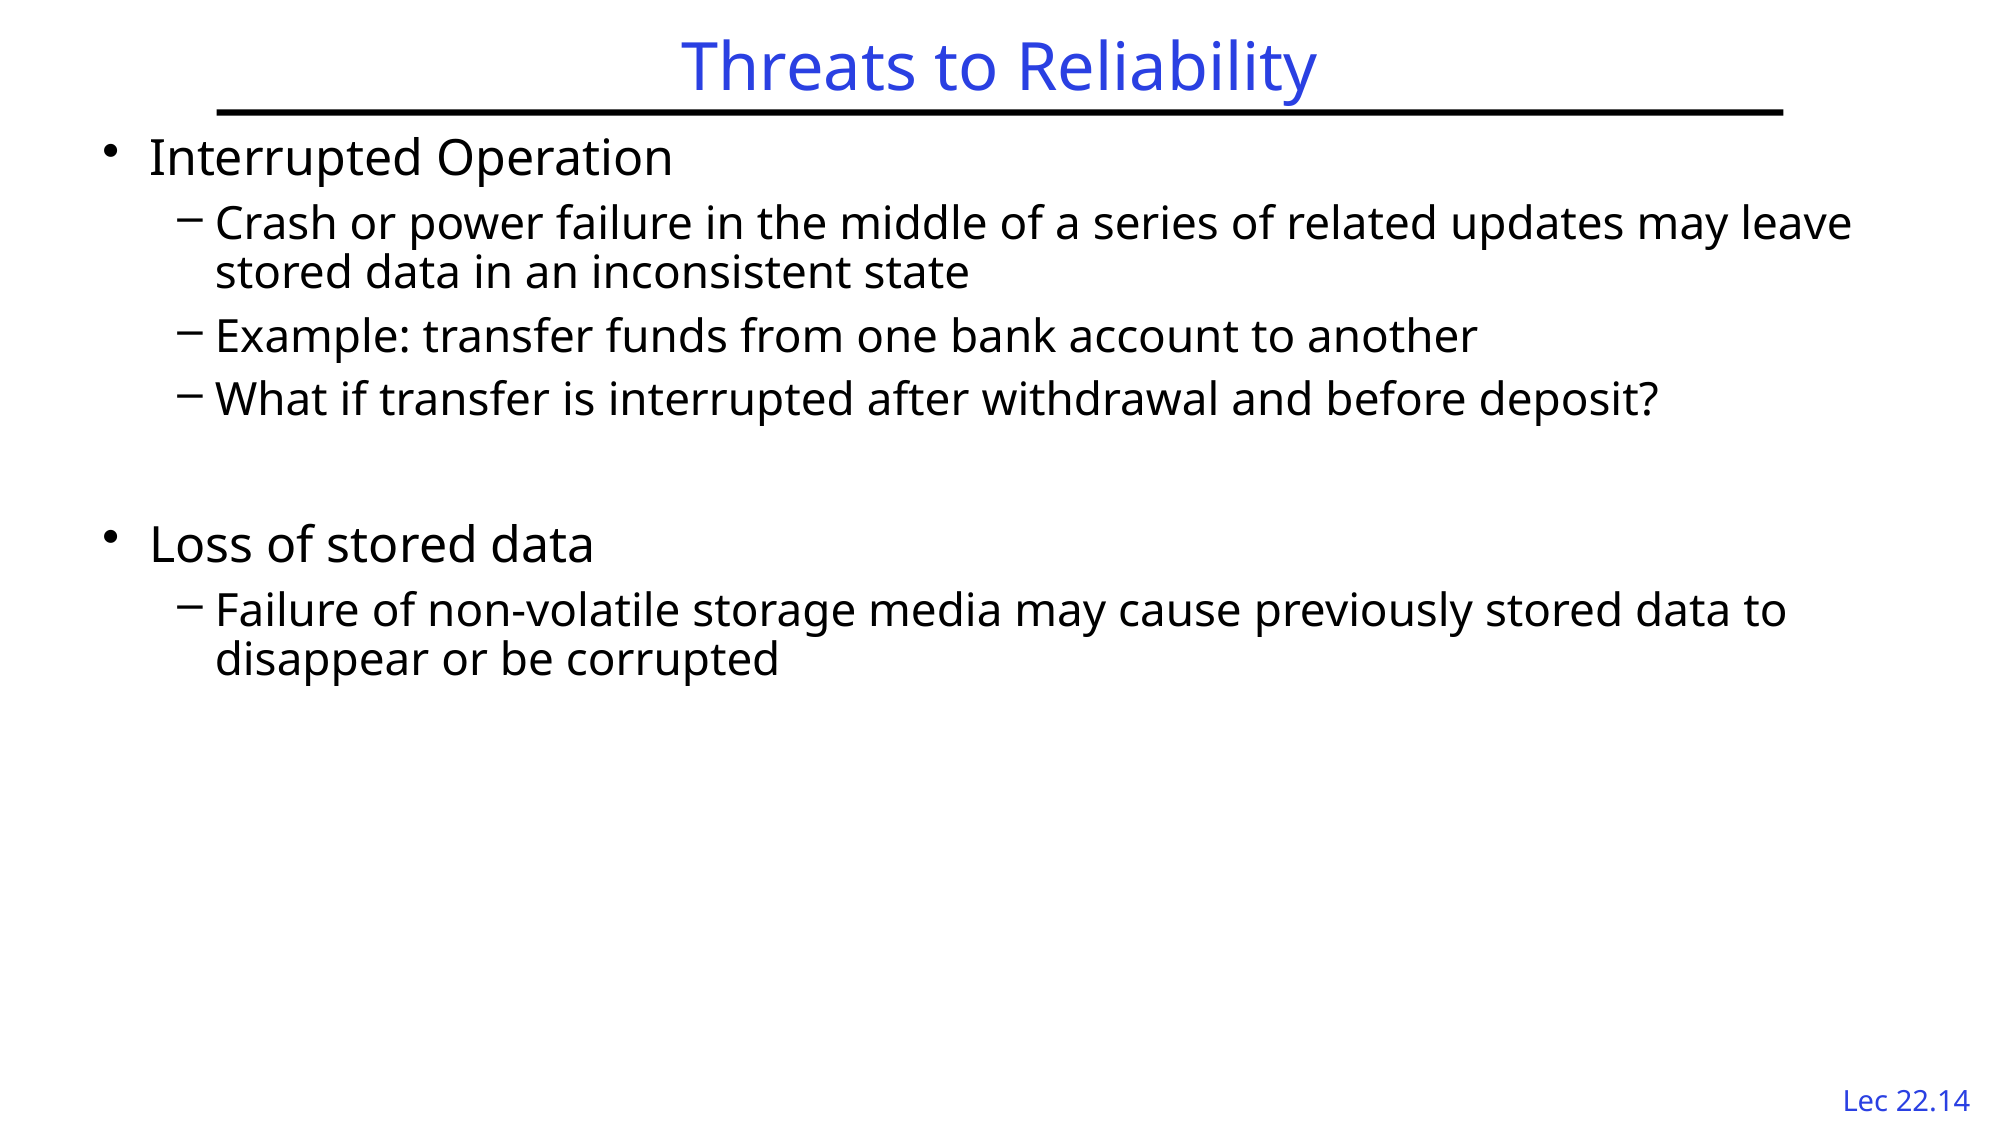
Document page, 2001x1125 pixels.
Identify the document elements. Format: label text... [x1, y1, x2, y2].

title Threats to Reliability [216, 24, 1784, 113]
list Interrupted Operation Crash or power failure in the middle of a series of related updates may leave stored data in an inconsistent state Example: transfer funds from one bank account to another What if transfer is interrupted after withdrawal and before deposit? Loss of stored data Failure of non-volatile storage media may cause previously stored data to disappear or be corrupted [87, 125, 1925, 1013]
